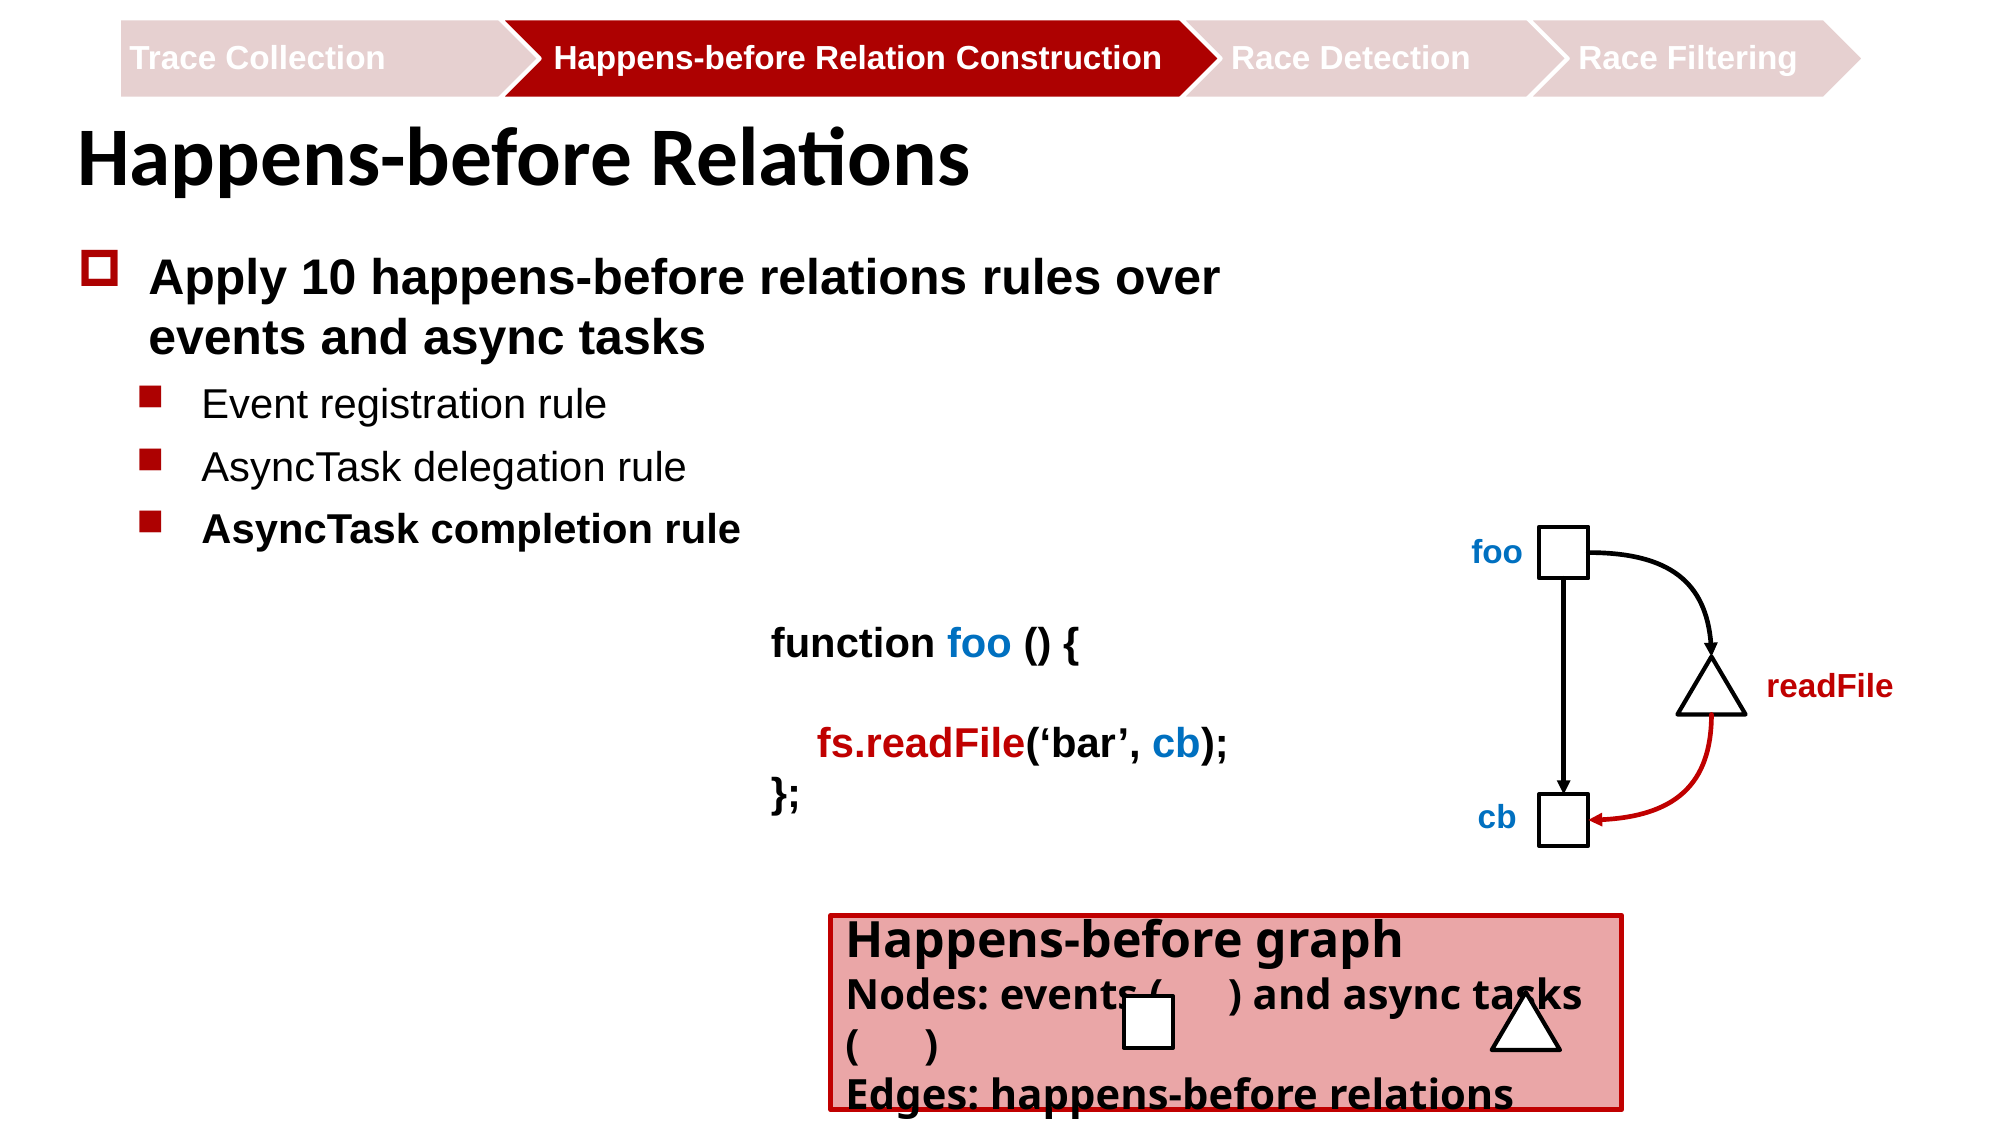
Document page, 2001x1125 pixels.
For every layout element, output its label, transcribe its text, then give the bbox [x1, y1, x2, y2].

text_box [1588, 552, 1712, 657]
text_box [1489, 990, 1562, 1053]
text_box function foo () { fs.readFile(‘bar’, cb); }; [684, 592, 1316, 846]
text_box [118, 17, 1866, 99]
text_box [1537, 525, 1590, 580]
text_box [1537, 792, 1590, 848]
title Happens-before Relations [62, 97, 1938, 238]
text_box readFile [1745, 656, 1915, 712]
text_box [1596, 705, 1703, 830]
text_box Happens-before graph Nodes: events ( ) and async tasks ( ) Edges: happens-before relations [830, 915, 1622, 1110]
list Apply 10 happens-before relations rules over events and async tasks Event registration rule AsyncTask delegation rule AsyncTask completion rule [62, 238, 1264, 563]
text_box cb [1455, 787, 1539, 843]
text_box [1122, 994, 1175, 1050]
text_box foo [1455, 522, 1539, 578]
text_box [1681, 659, 1748, 717]
